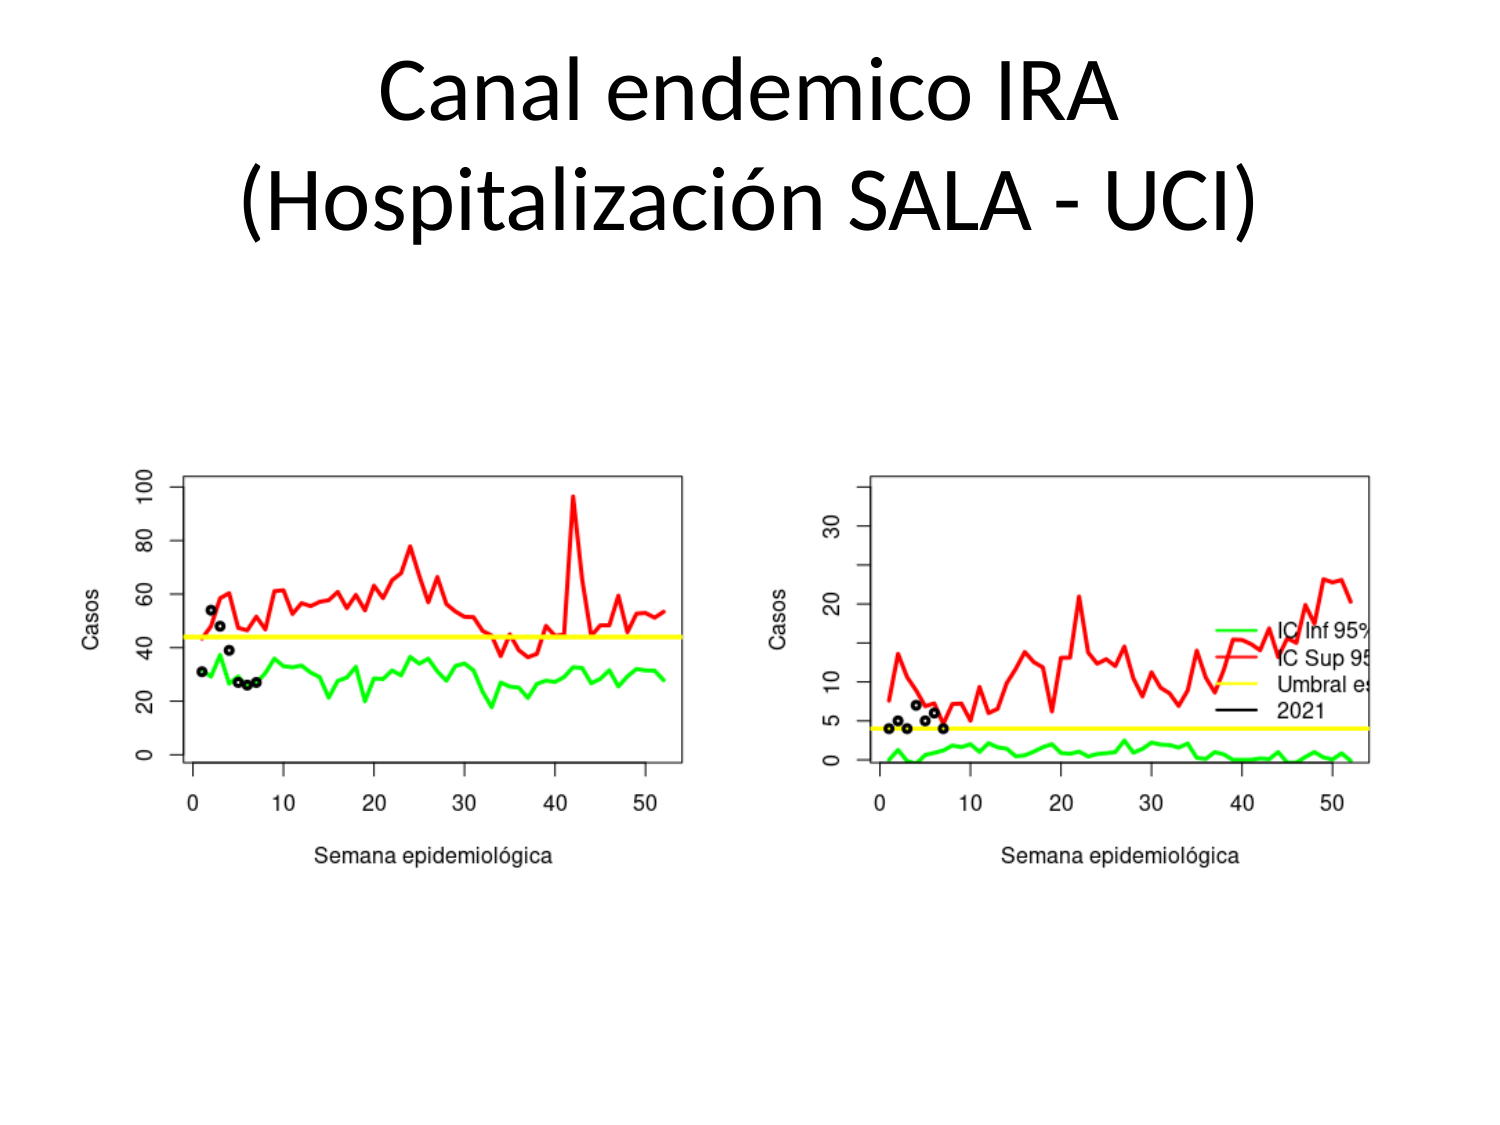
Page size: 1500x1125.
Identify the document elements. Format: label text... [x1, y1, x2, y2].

picture [762, 368, 1426, 899]
picture [74, 368, 738, 899]
title Canal endemico IRA (Hospitalización SALA - UCI) [75, 45, 1425, 233]
